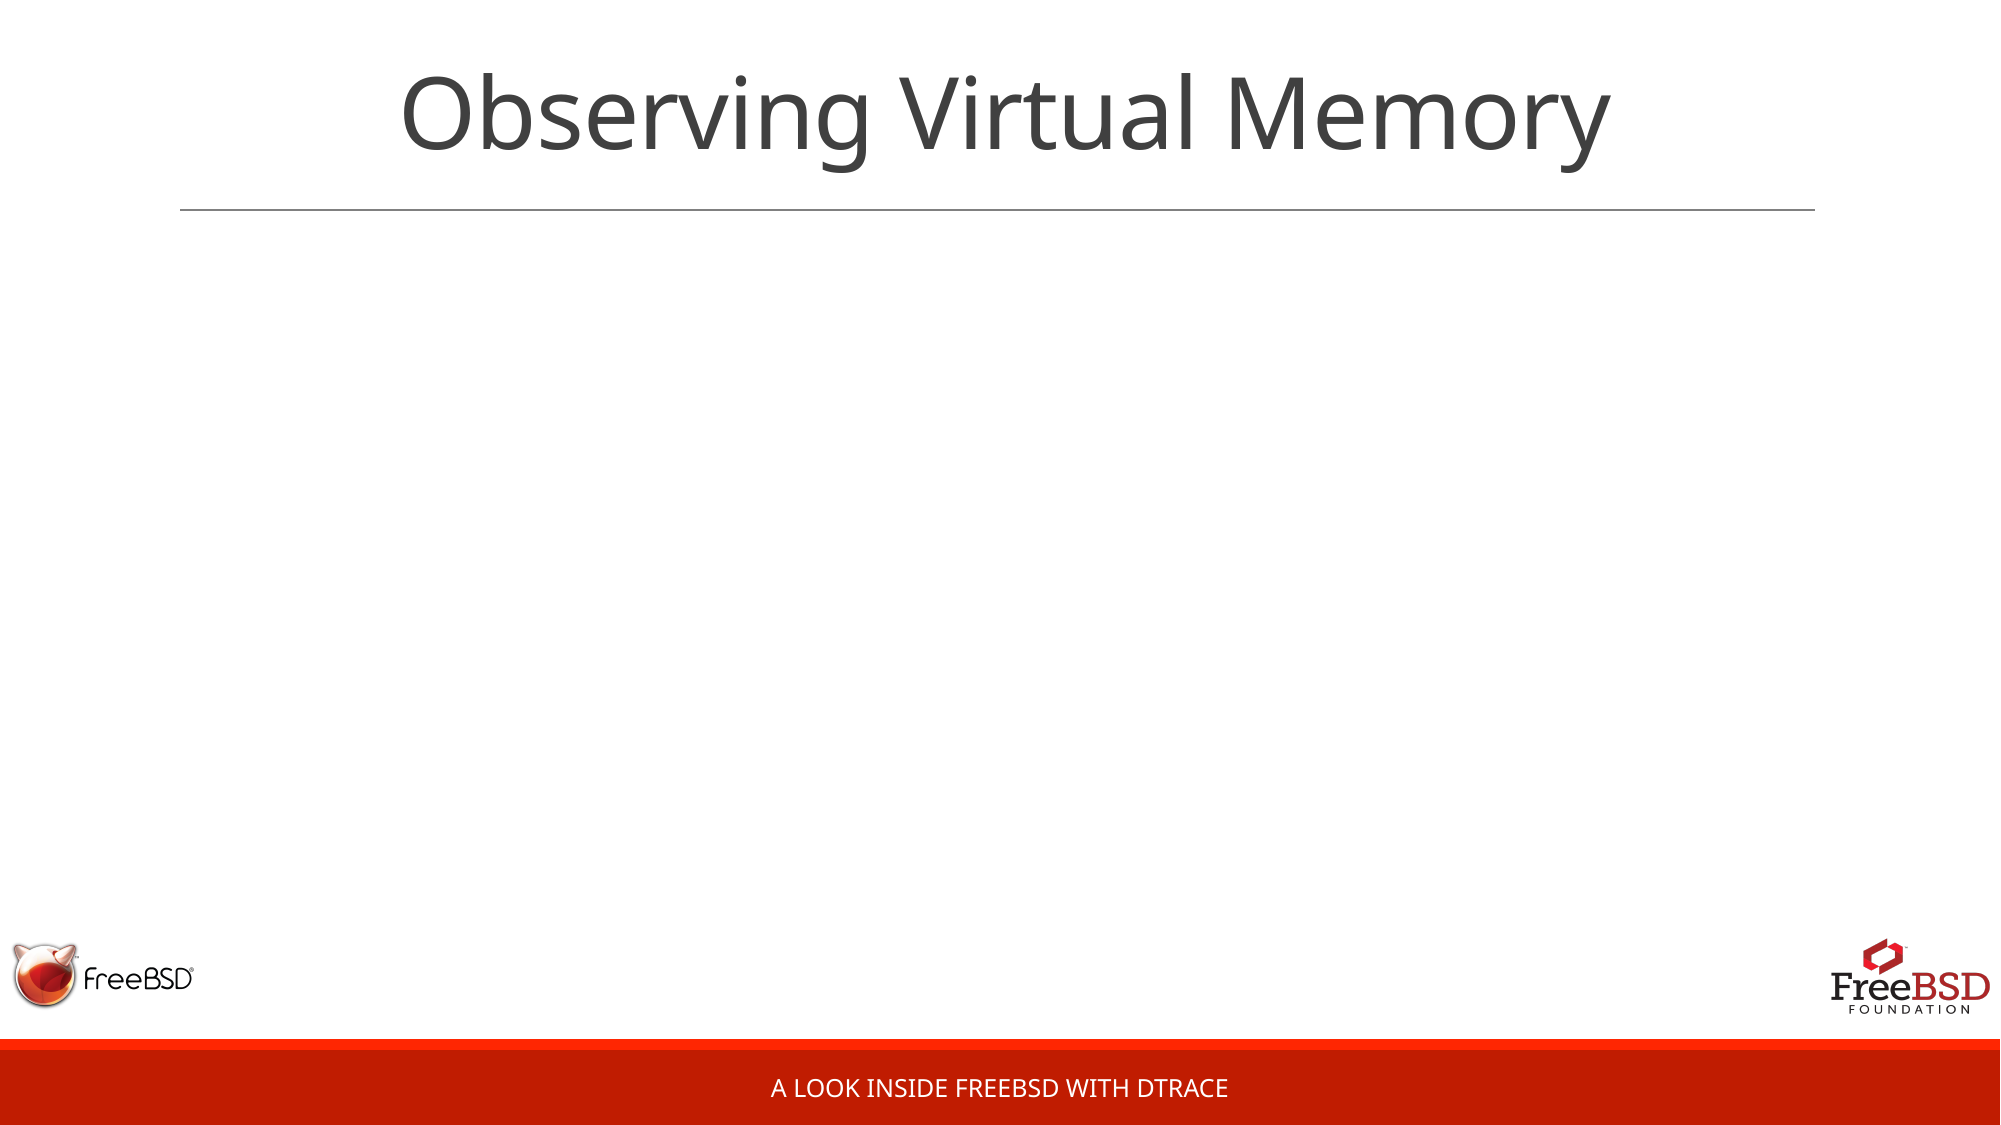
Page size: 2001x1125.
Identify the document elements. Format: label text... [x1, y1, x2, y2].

footer A Look Inside FreeBSD with DTrace [604, 1059, 1396, 1120]
picture [0, 931, 194, 1021]
title Observing Virtual Memory [180, 47, 1830, 191]
